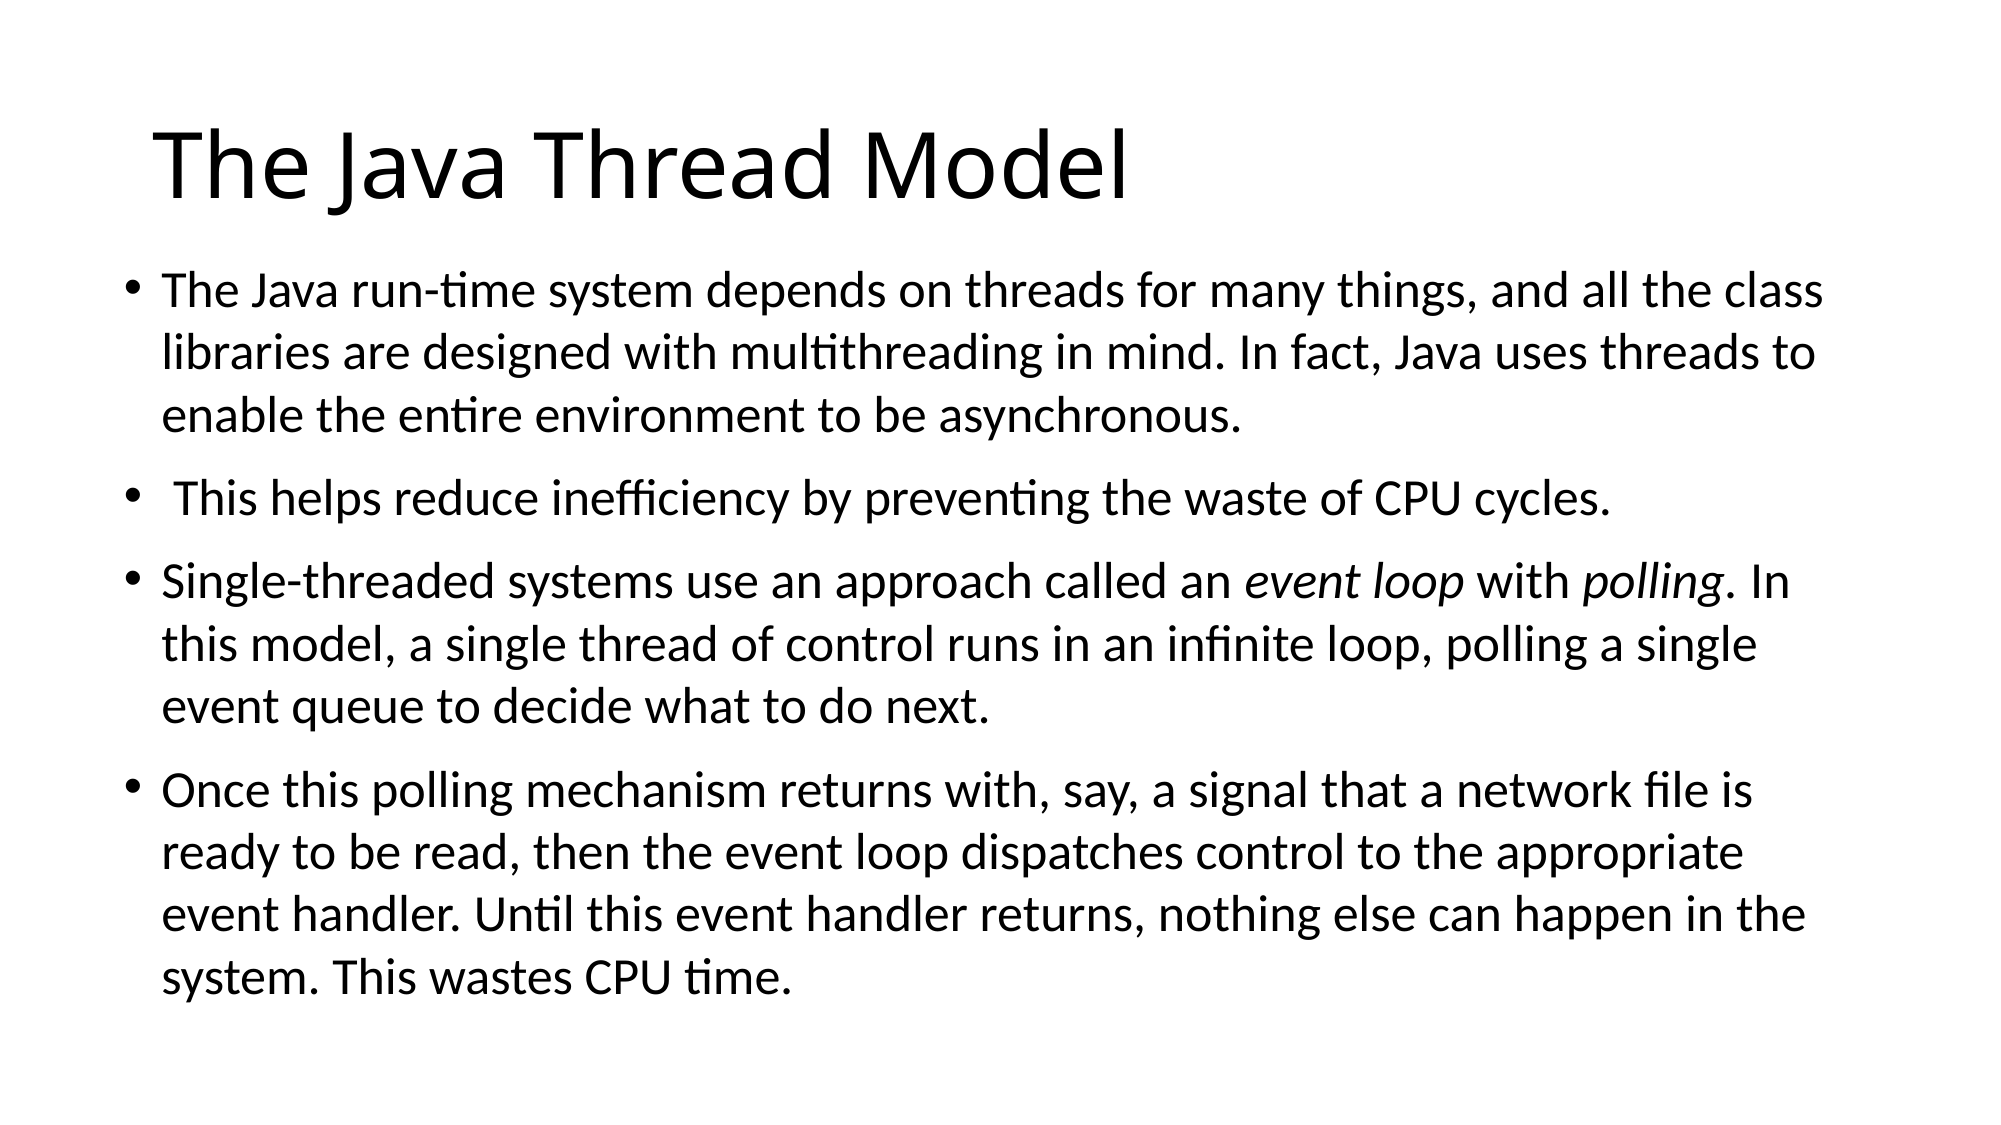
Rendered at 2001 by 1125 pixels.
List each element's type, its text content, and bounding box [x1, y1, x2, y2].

title The Java Thread Model [137, 59, 1863, 247]
list The Java run-time system depends on threads for many things, and all the class libraries are designed with multithreading in mind. In fact, Java uses threads to enable the entire environment to be asynchronous. This helps reduce inefficiency by preventing the waste of CPU cycles. Single-threaded systems use an approach called an event loop with polling. In this model, a single thread of control runs in an infinite loop, polling a single event queue to decide what to do next. Once this polling mechanism returns with, say, a signal that a network file is ready to be read, then the event loop dispatches control to the appropriate event handler. Until this event handler returns, nothing else can happen in the system. This wastes CPU time. [108, 247, 1863, 1014]
